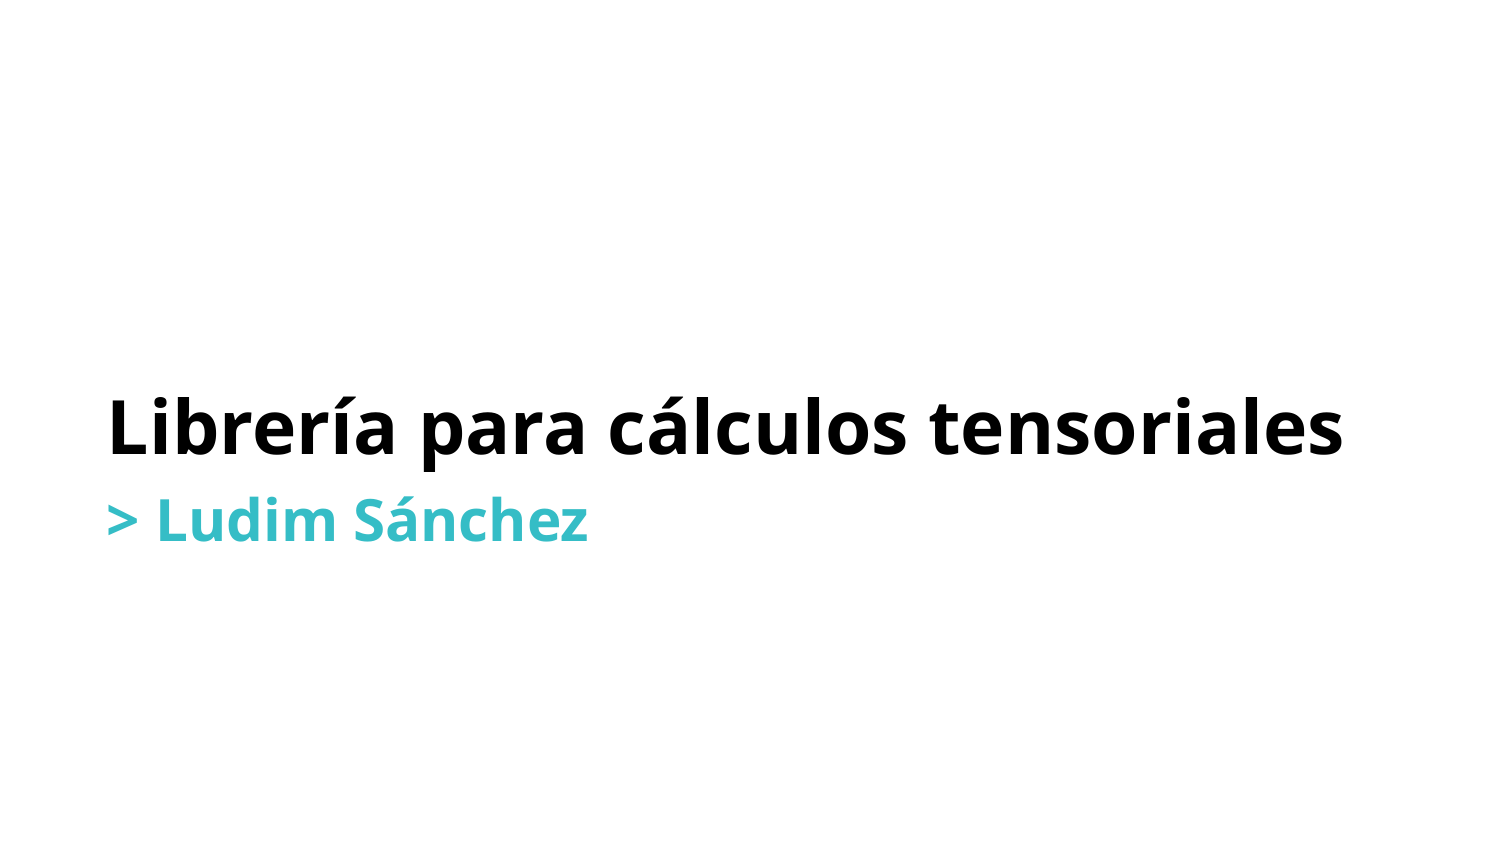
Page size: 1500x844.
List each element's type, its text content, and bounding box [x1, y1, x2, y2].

title Librería para cálculos tensoriales [91, 263, 1409, 468]
subtitle > Ludim Sánchez [91, 468, 1409, 580]
